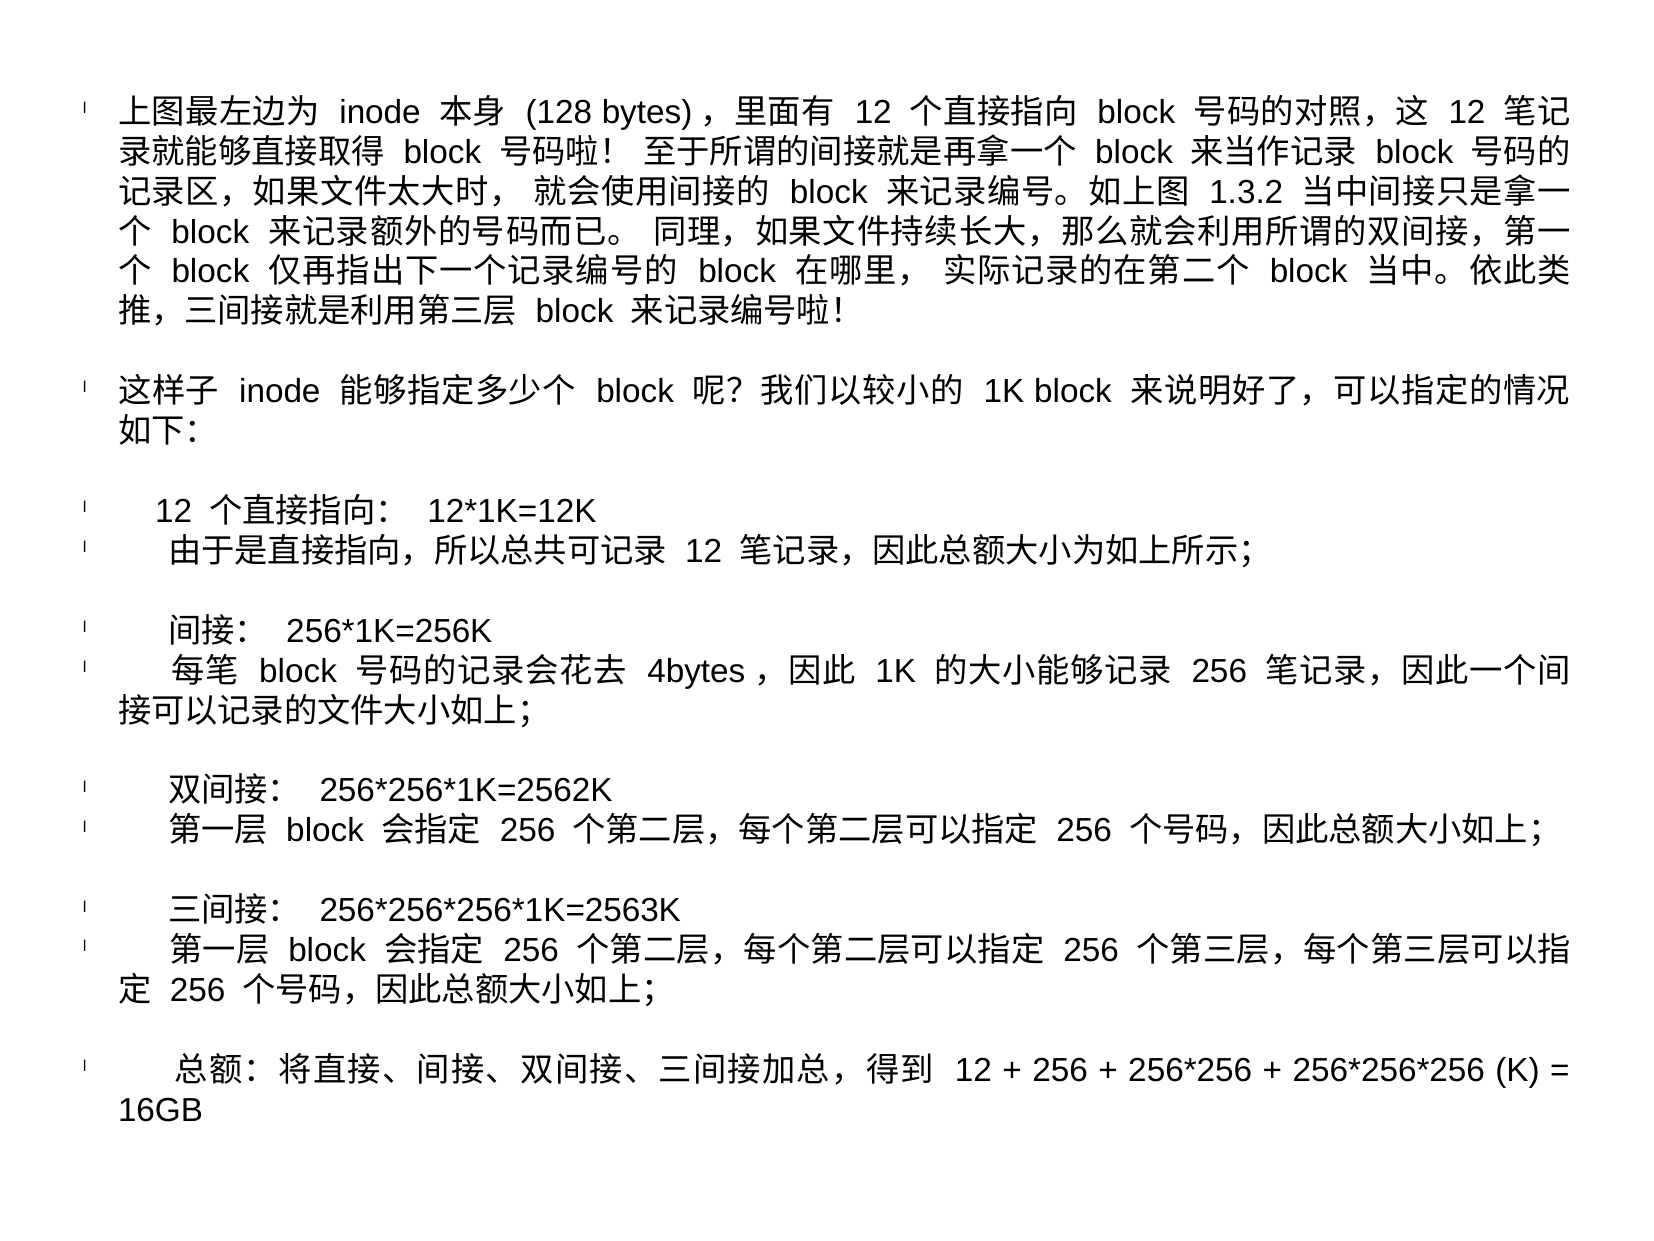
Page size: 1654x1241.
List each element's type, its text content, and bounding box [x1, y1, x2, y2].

text_box 上图最左边为 inode 本身 (128 bytes)，里面有 12 个直接指向 block 号码的对照，这 12 笔记录就能够直接取得 block 号码啦！ 至于所谓的间接就是再拿一个 block 来当作记录 block 号码的记录区，如果文件太大时， 就会使用间接的 block 来记录编号。如上图 1.3.2 当中间接只是拿一个 block 来记录额外的号码而已。 同理，如果文件持续长大，那么就会利用所谓的双间接，第一个 block 仅再指出下一个记录编号的 block 在哪里， 实际记录的在第二个 block 当中。依此类推，三间接就是利用第三层 block 来记录编号啦！ 这样子 inode 能够指定多少个 block 呢？我们以较小的 1K block 来说明好了，可以指定的情况如下： 12 个直接指向： 12*1K=12K 由于是直接指向，所以总共可记录 12 笔记录，因此总额大小为如上所示； 间接： 256*1K=256K 每笔 block 号码的记录会花去 4bytes，因此 1K 的大小能够记录 256 笔记录，因此一个间接可以记录的文件大小如上； 双间接： 256*256*1K=2562K 第一层 block 会指定 256 个第二层，每个第二层可以指定 256 个号码，因此总额大小如上； 三间接： 256*256*256*1K=2563K 第一层 block 会指定 256 个第二层，每个第二层可以指定 256 个第三层，每个第三层可以指定 256 个号码，因此总额大小如上； 总额：将直接、间接、双间接、三间接加总，得到 12 + 256 + 256*256 + 256*256*256 (K) = 16GB [82, 90, 1571, 1200]
